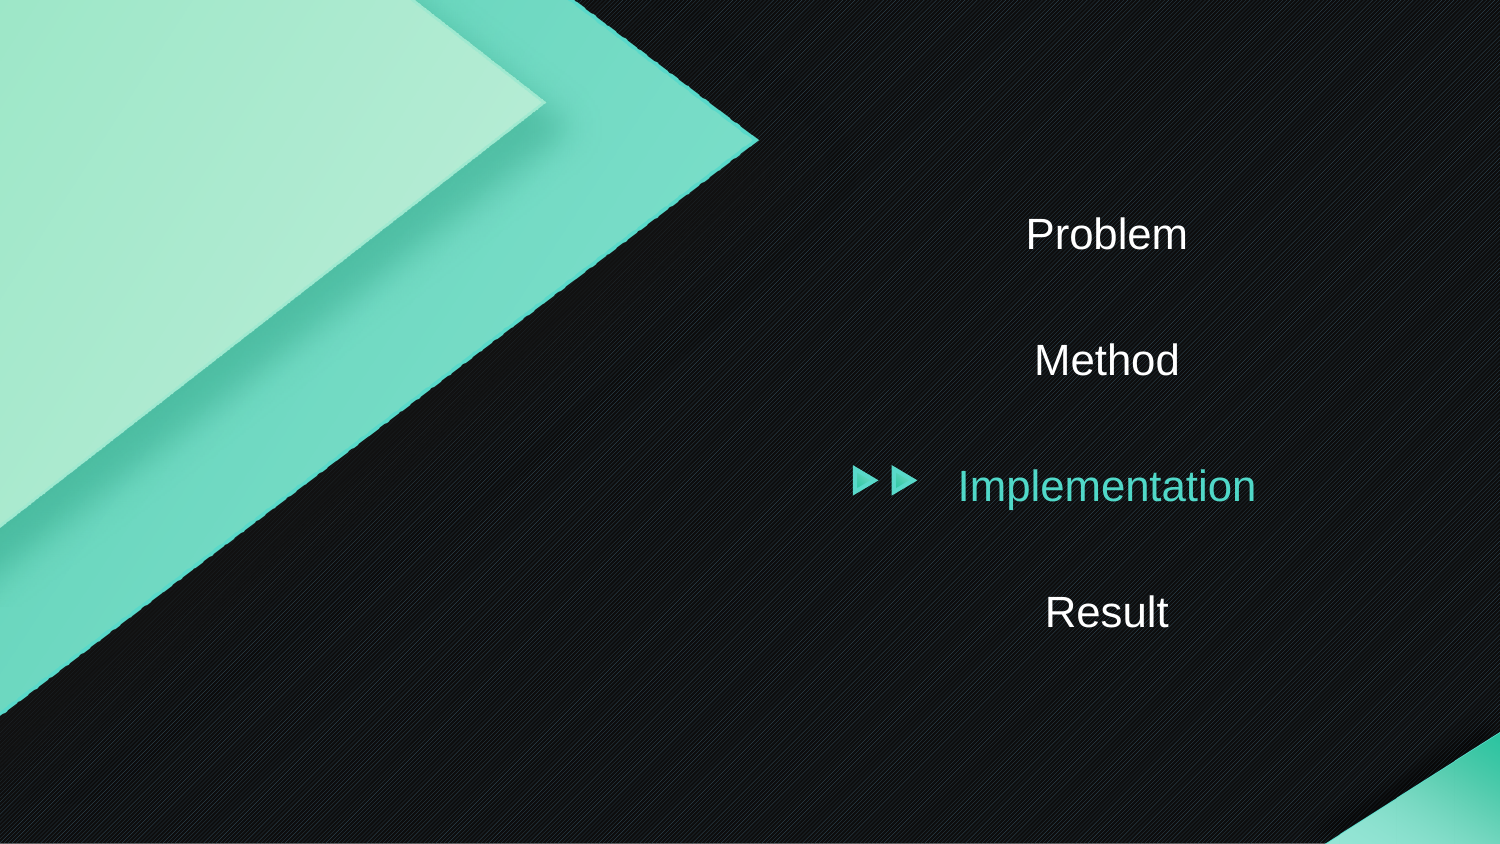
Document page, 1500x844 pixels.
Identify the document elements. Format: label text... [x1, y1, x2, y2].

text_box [854, 468, 914, 492]
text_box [0, 0, 875, 804]
picture [1282, 692, 1500, 844]
text_box Problem Method Implementation Result [875, 188, 1340, 644]
